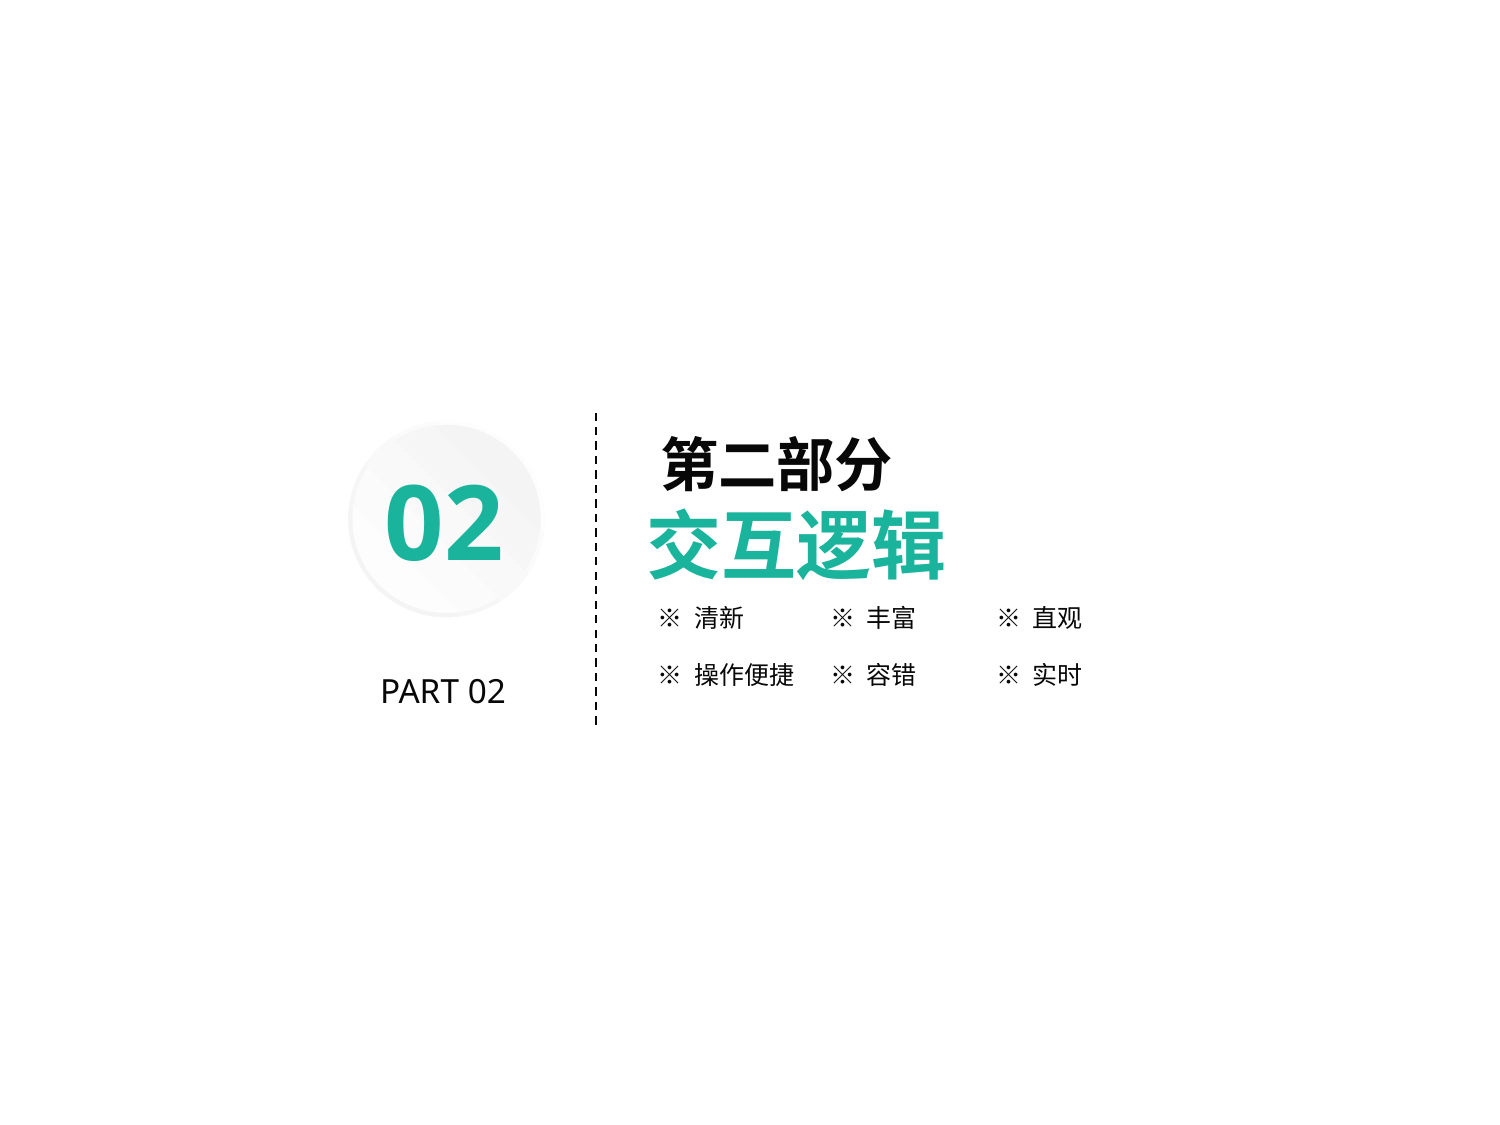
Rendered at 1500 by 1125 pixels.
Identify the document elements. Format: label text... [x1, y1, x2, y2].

text_box 第二部分 交互逻辑 [631, 420, 962, 596]
text_box ※ 容错 [820, 654, 982, 695]
text_box ※ 直观 [986, 597, 1155, 638]
text_box ※ 丰富 [820, 597, 982, 638]
text_box ※ 清新 [647, 597, 817, 638]
text_box ※ 实时 [986, 654, 1148, 695]
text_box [348, 420, 545, 618]
text_box ※ 操作便捷 [647, 654, 810, 695]
text_box PART 02 [380, 670, 529, 711]
